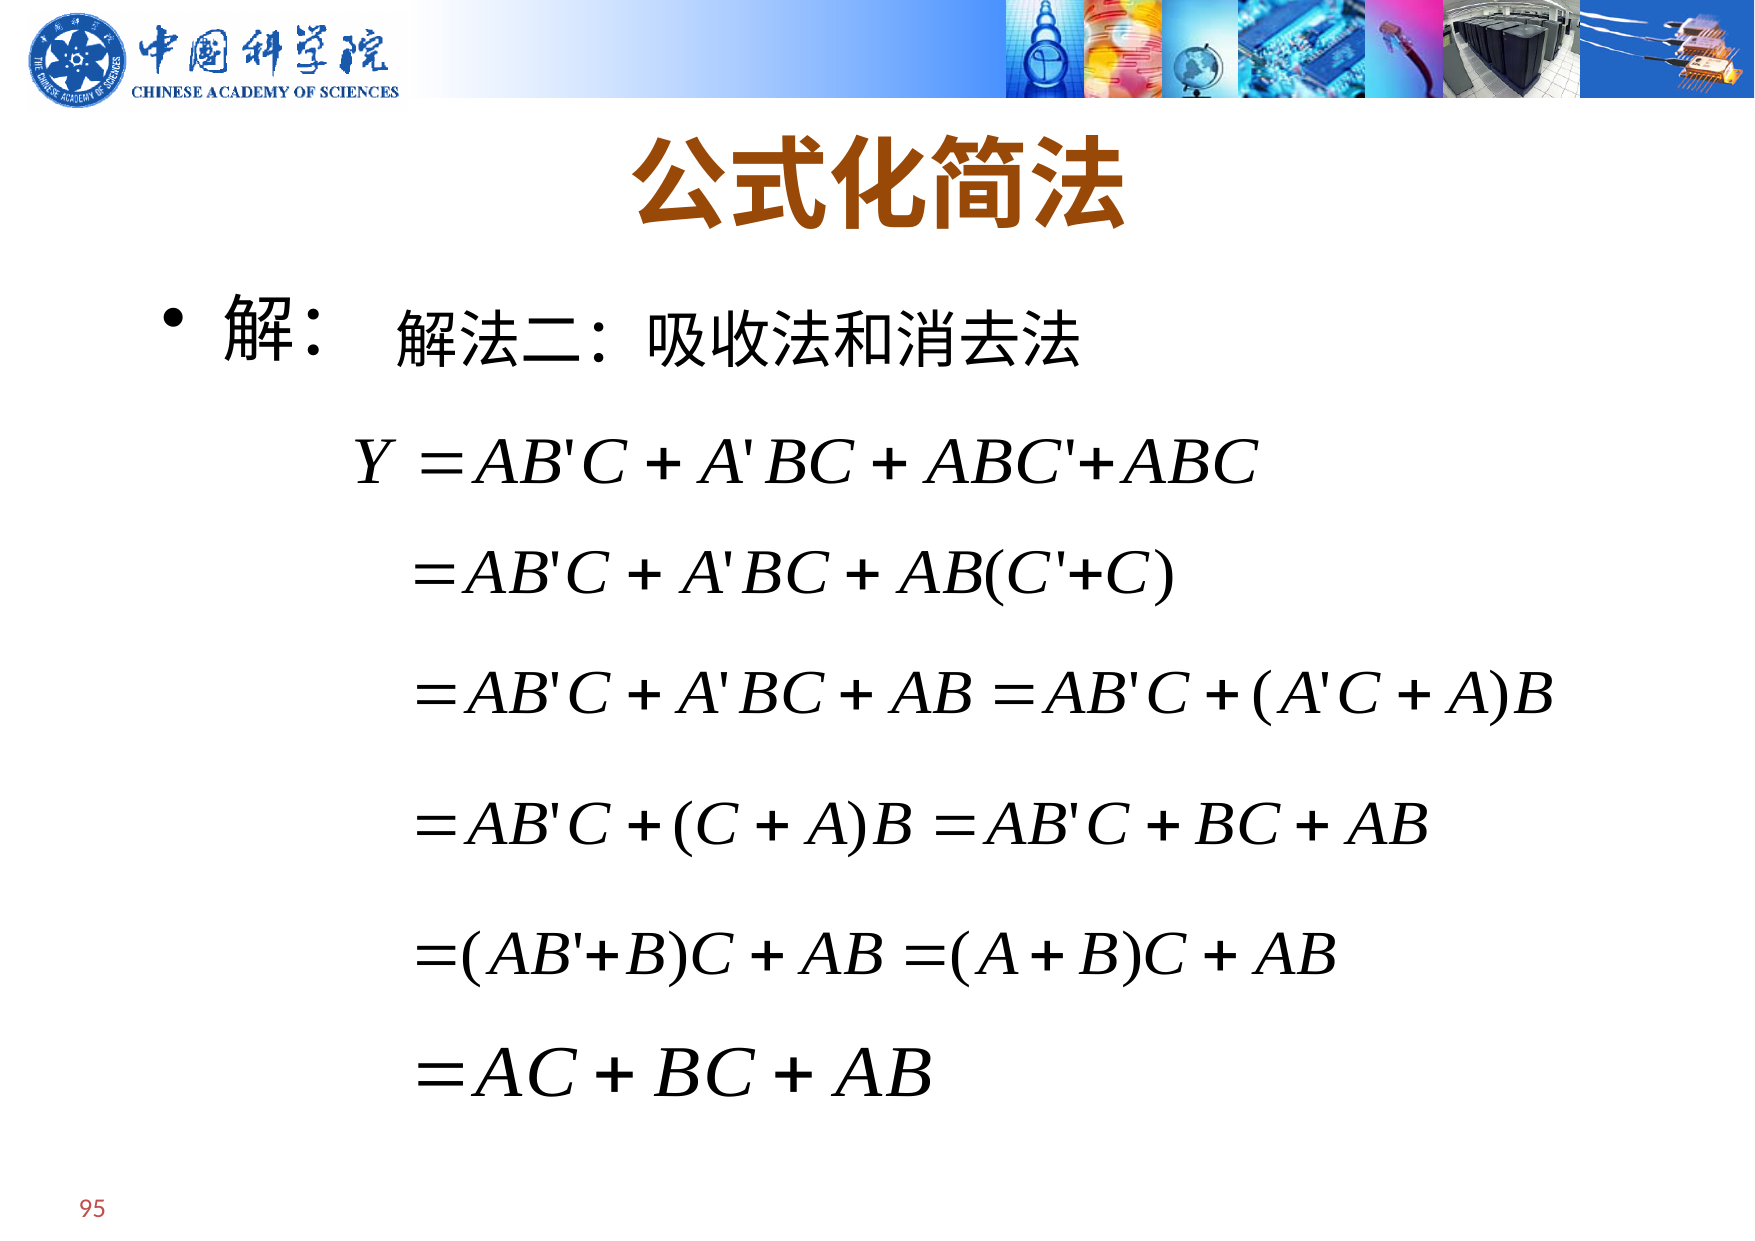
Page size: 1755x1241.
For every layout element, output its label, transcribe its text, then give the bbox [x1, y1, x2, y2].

picture [1006, 0, 1755, 98]
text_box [399, 916, 1349, 1001]
text_box 解法二：吸收法和消去法 [379, 291, 1236, 375]
title 公式化简法 [89, 112, 1669, 256]
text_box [399, 786, 1443, 871]
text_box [344, 421, 1271, 500]
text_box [399, 656, 1569, 741]
picture [27, 11, 408, 113]
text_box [399, 538, 1188, 621]
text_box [399, 1033, 941, 1113]
list 解： [144, 265, 1724, 1093]
